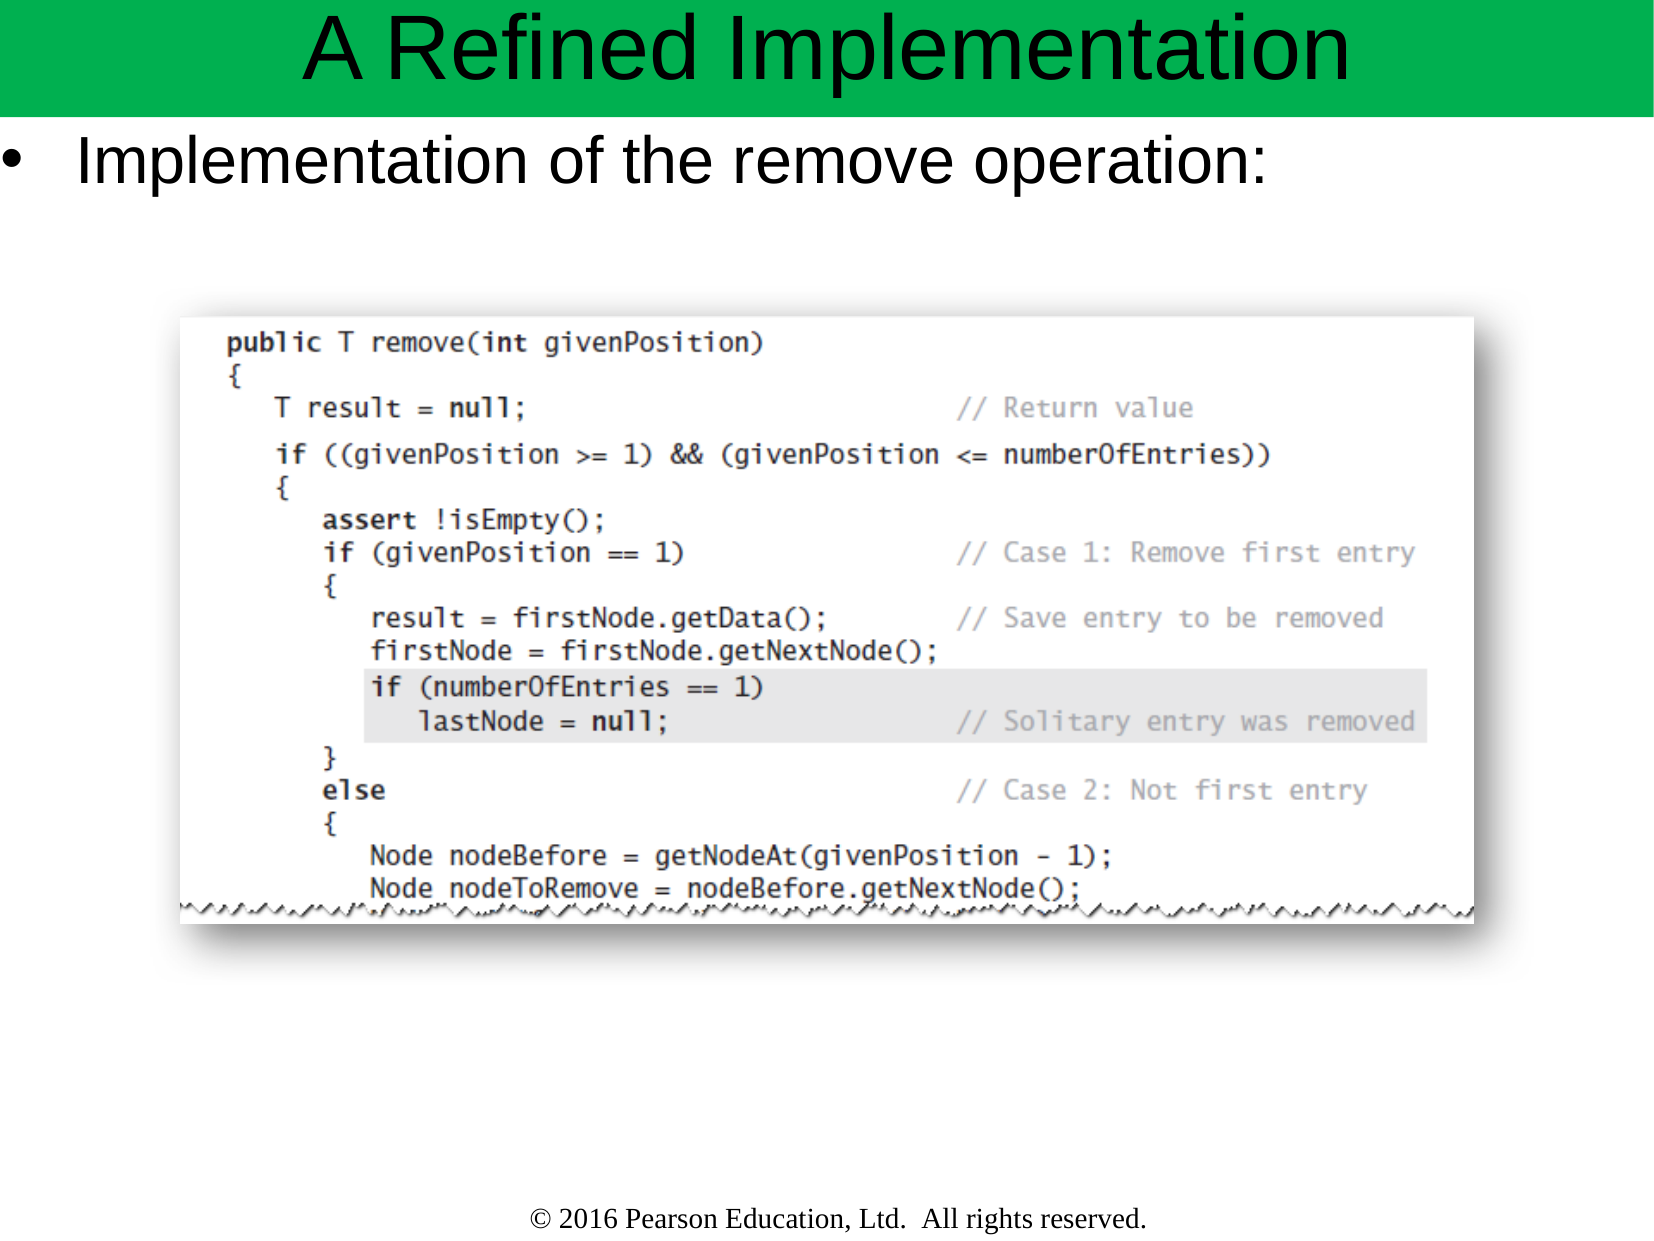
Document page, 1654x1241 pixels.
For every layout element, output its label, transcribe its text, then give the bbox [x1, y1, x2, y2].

title A Refined Implementation [0, 0, 1654, 117]
picture [179, 315, 1474, 925]
list Implementation of the remove operation: [0, 117, 1654, 1195]
footer © 2016 Pearson Education, Ltd. All rights reserved. [460, 1201, 1217, 1241]
